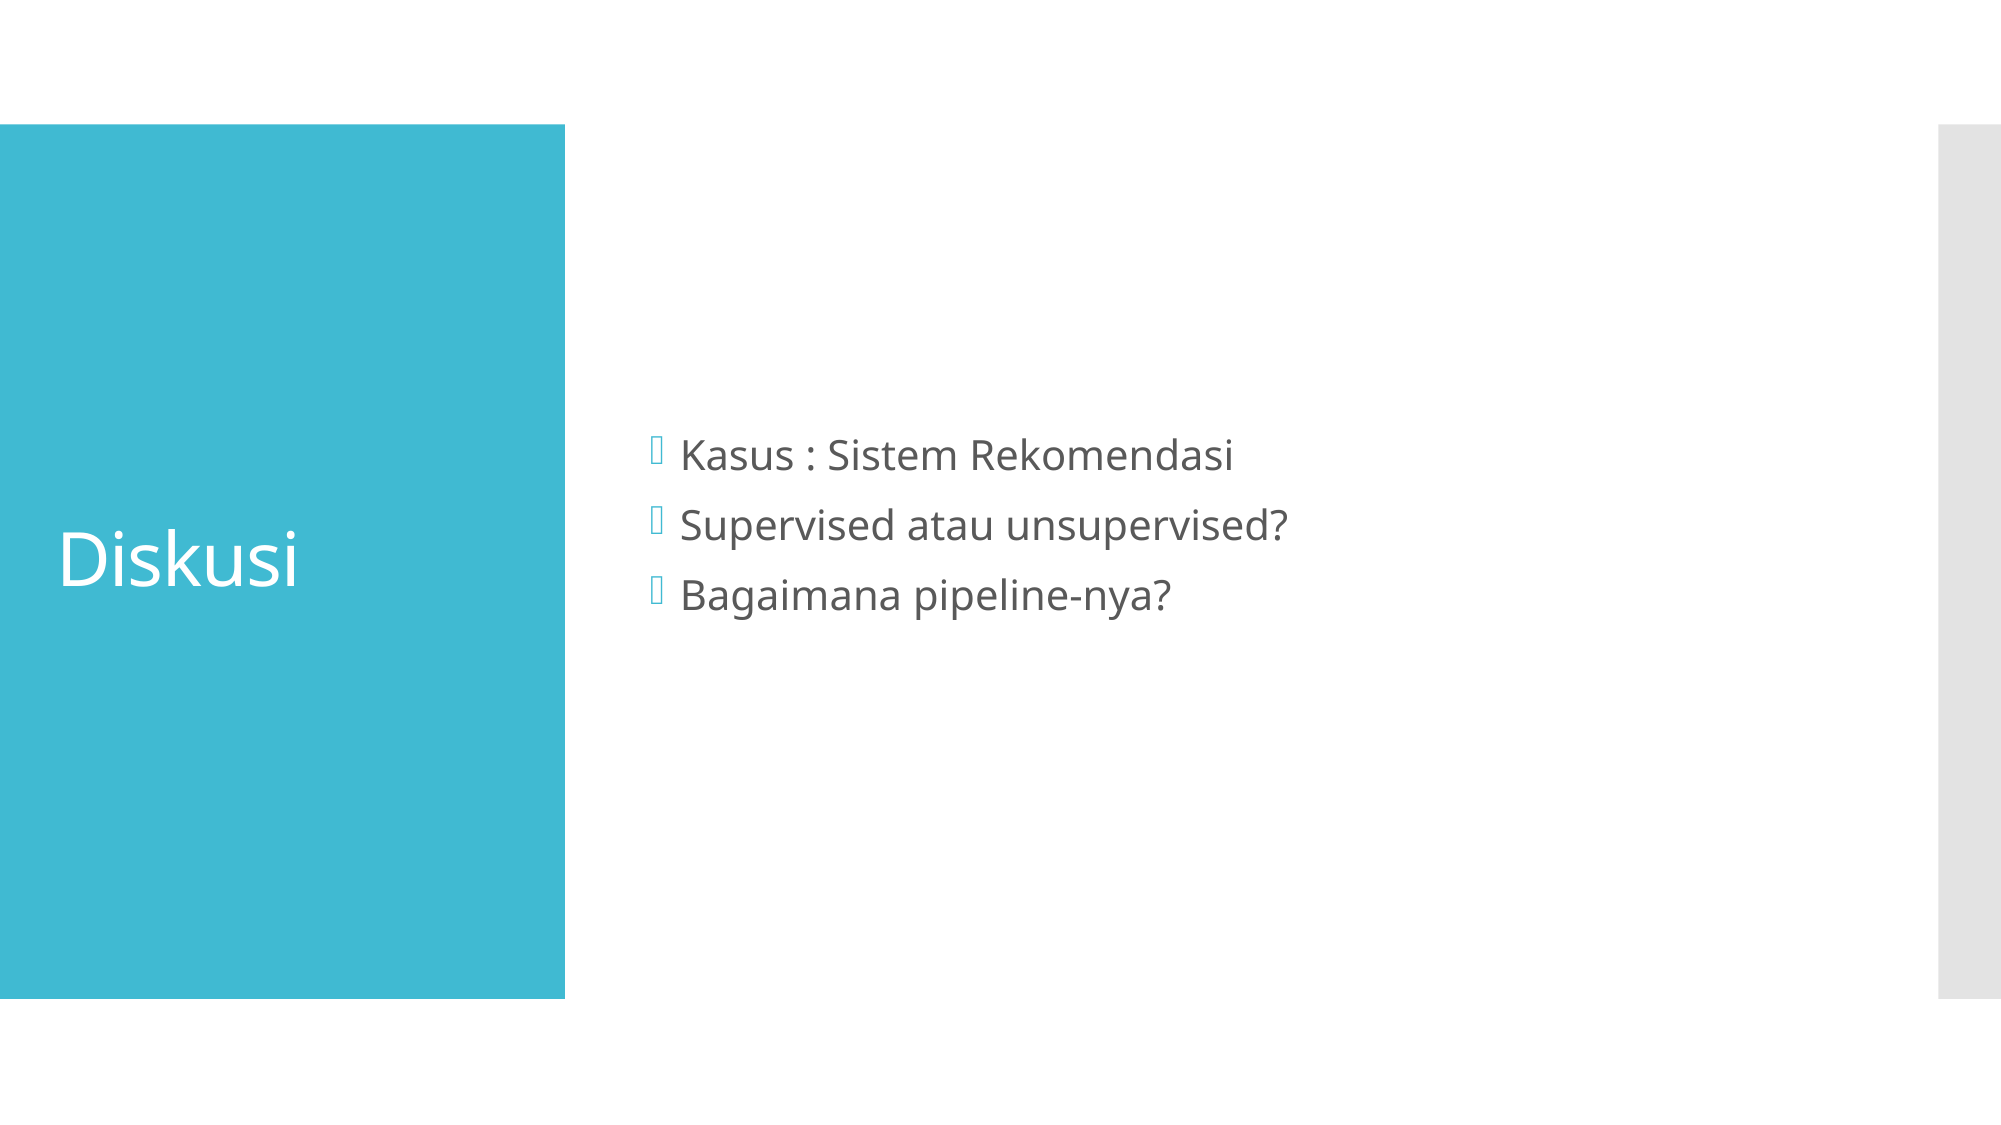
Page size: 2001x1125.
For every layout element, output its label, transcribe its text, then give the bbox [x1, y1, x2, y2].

list Kasus : Sistem Rekomendasi Supervised atau unsupervised? Bagaimana pipeline-nya? [634, 141, 1835, 982]
title Diskusi [41, 184, 525, 940]
